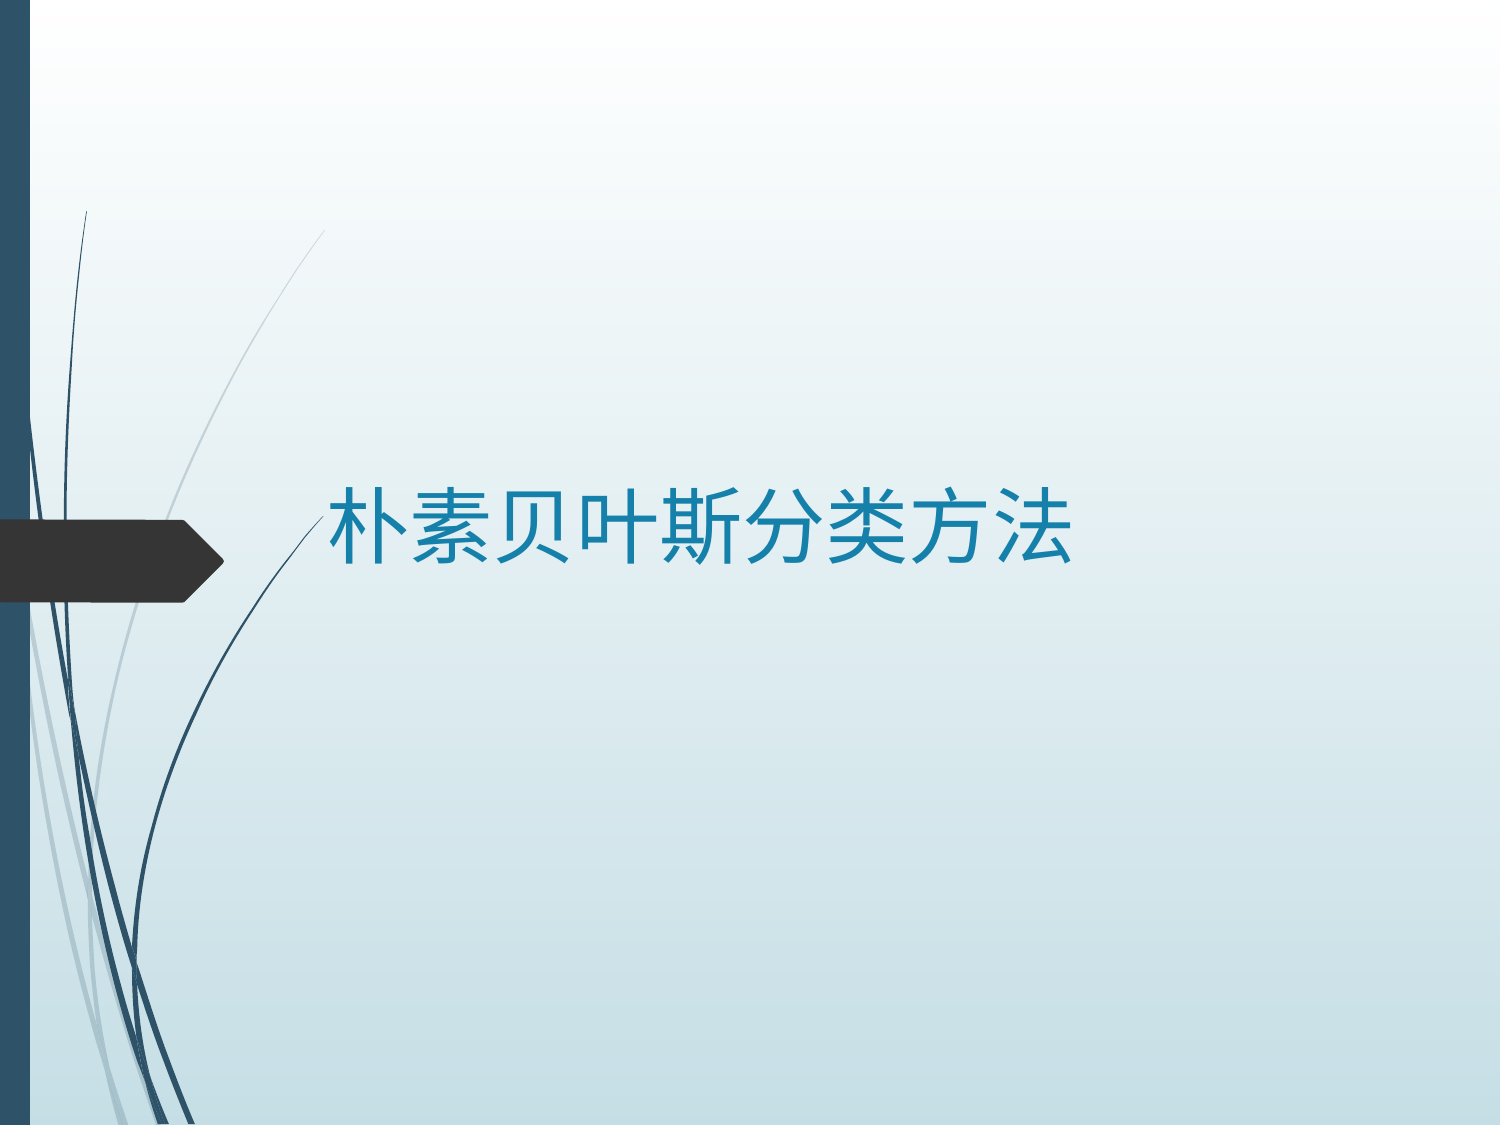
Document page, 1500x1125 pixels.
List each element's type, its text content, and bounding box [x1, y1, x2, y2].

title 朴素贝叶斯分类方法 [318, 339, 1401, 582]
